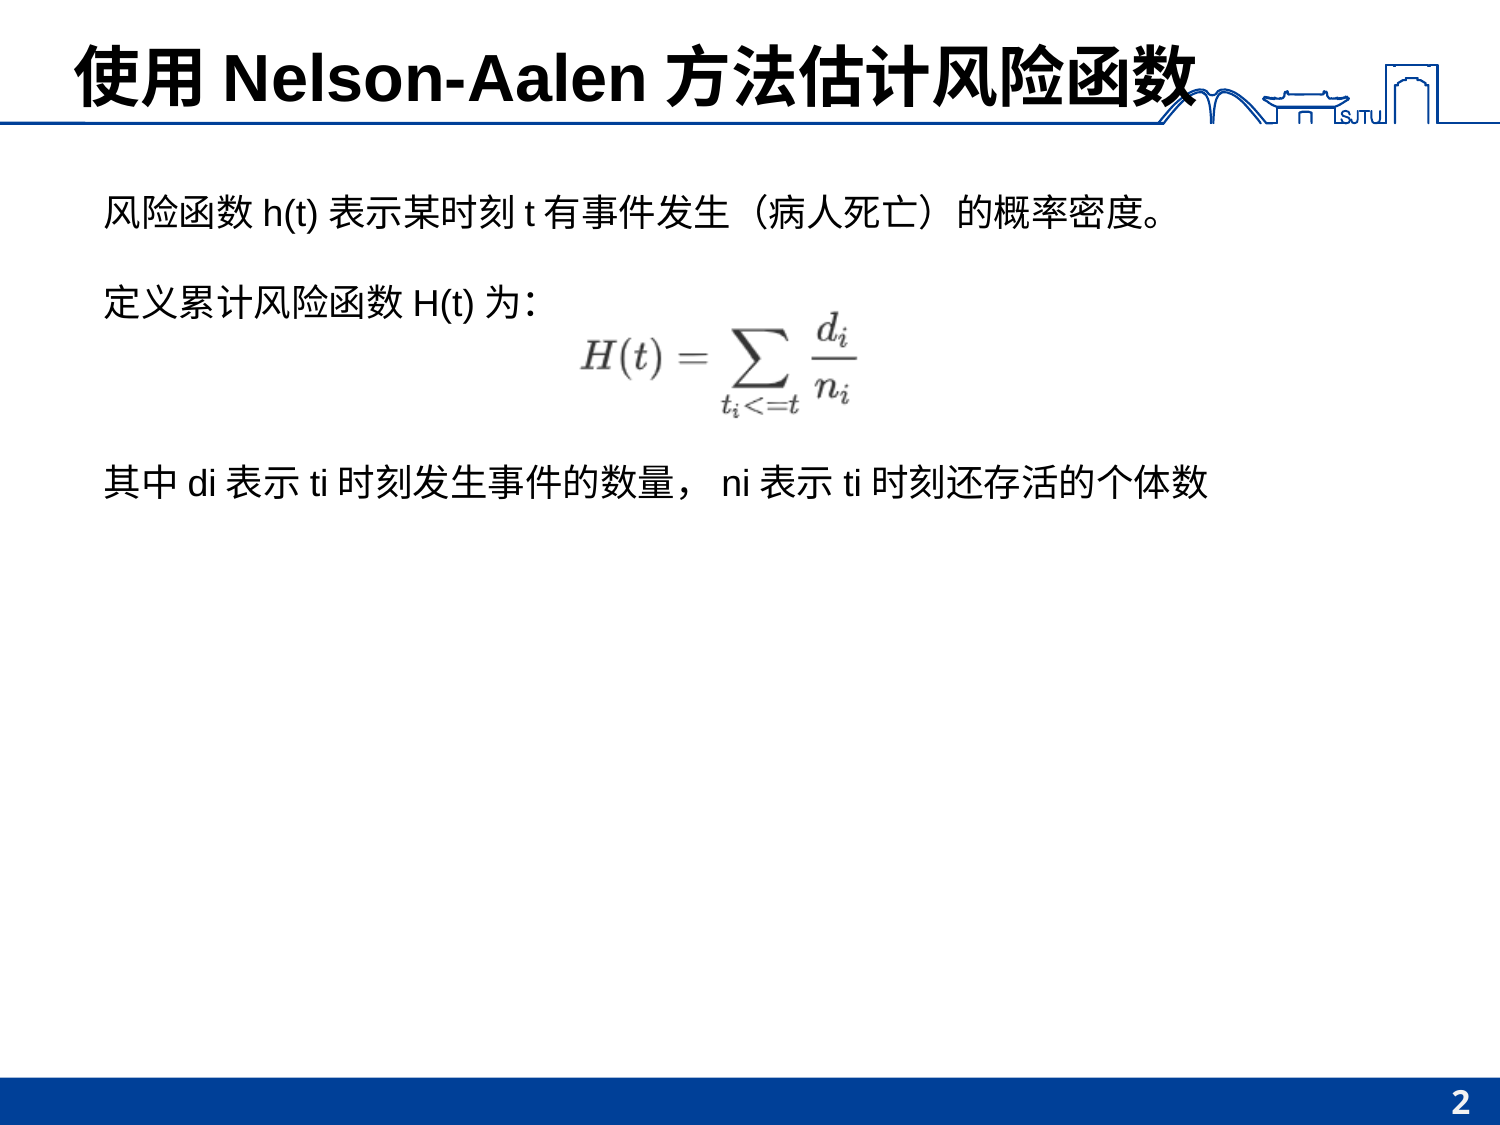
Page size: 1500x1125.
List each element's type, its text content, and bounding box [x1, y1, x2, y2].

picture [564, 291, 895, 437]
text_box 风险函数h(t)表示某时刻t有事件发生（病人死亡）的概率密度。 定义累计风险函数H(t)为： 其中di表示ti时刻发生事件的数量，ni表示ti时刻还存活的个体数 [89, 181, 1396, 511]
title 使用Nelson-Aalen方法估计风险函数 [58, 29, 1439, 124]
